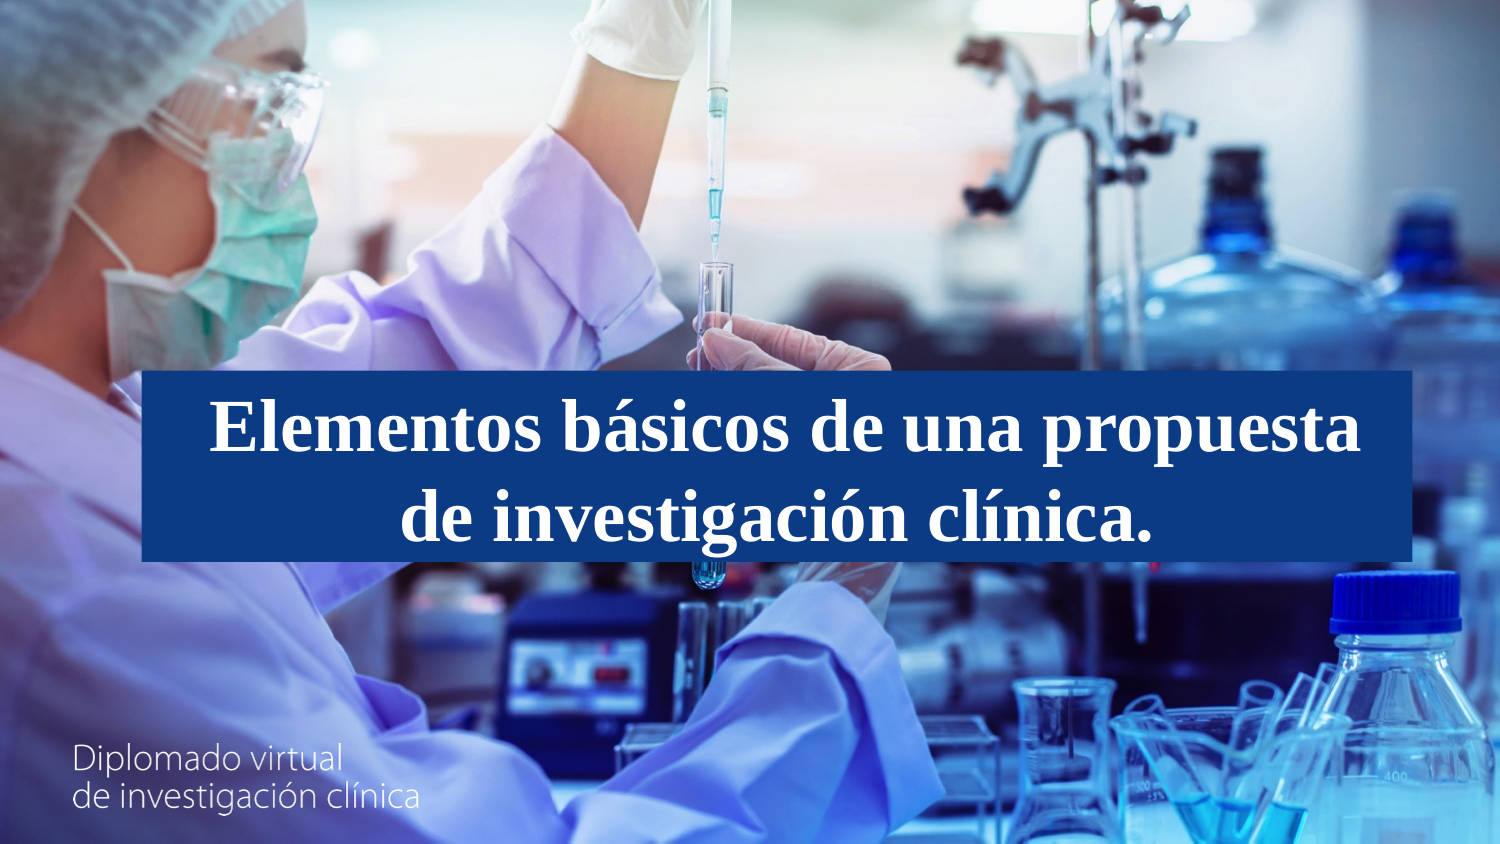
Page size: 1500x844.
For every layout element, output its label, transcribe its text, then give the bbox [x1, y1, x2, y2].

picture [0, 0, 1500, 844]
text_box Elementos básicos de una propuesta de investigación clínica. [141, 370, 1413, 562]
